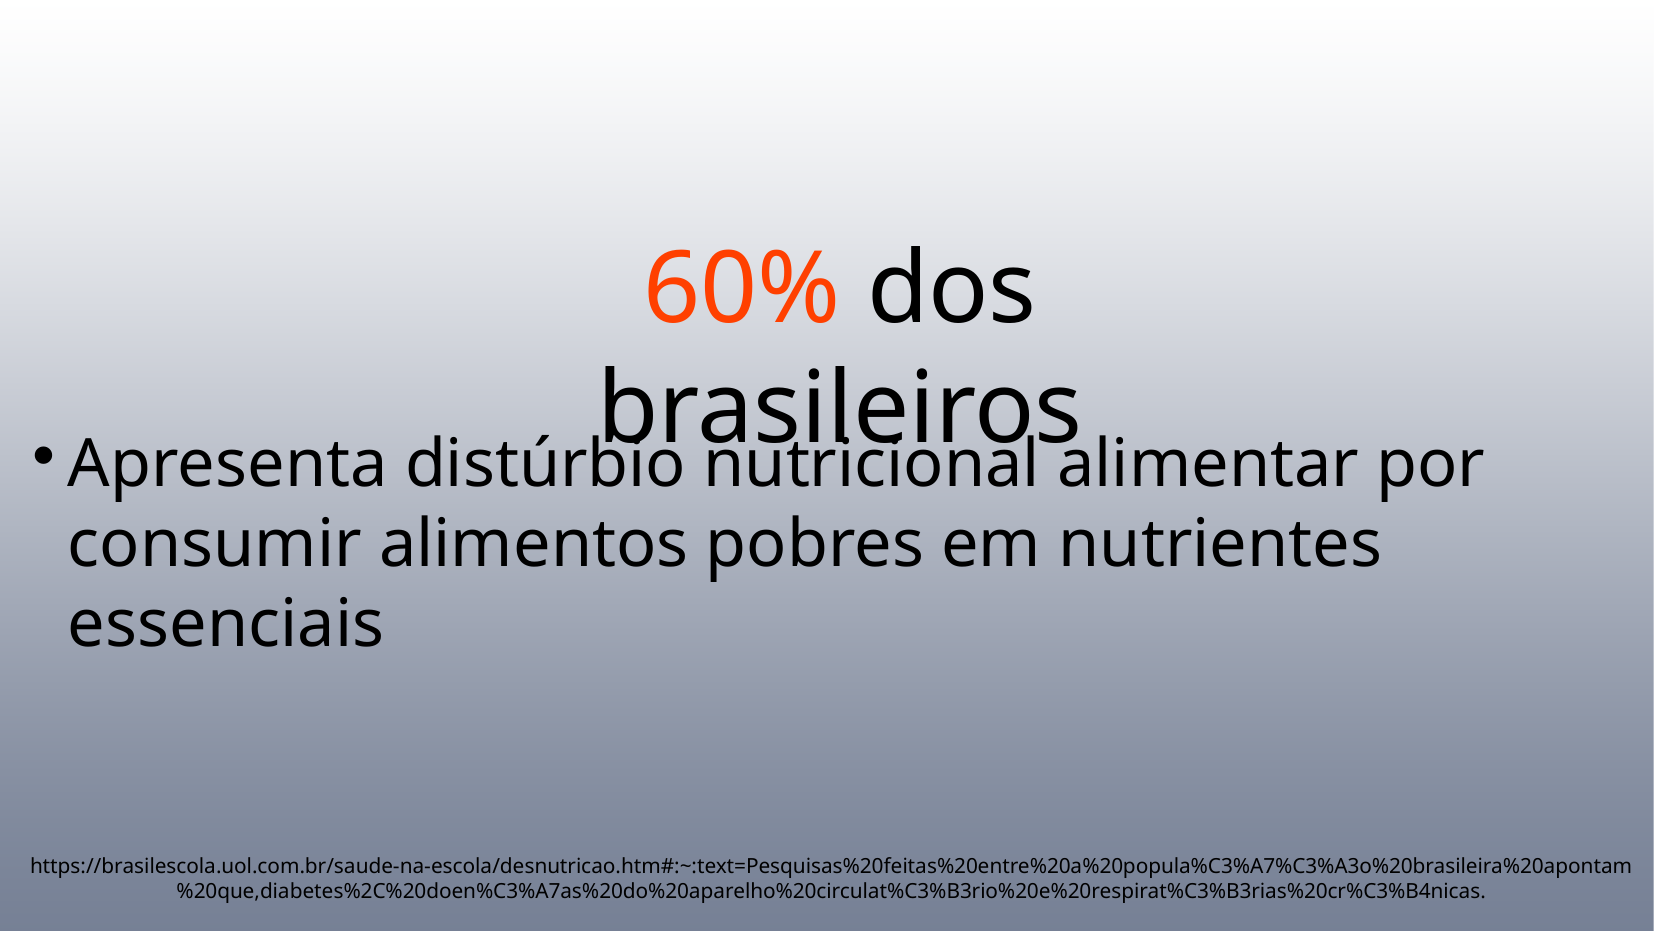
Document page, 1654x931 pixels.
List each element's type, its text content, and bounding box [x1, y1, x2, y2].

text_box 60% dos brasileiros [433, 192, 1247, 352]
picture [0, 0, 1654, 931]
text_box Apresenta distúrbio nutricional alimentar por consumir alimentos pobres em nutrientes essenciais [32, 352, 1644, 727]
text_box https://brasilescola.uol.com.br/saude-na-escola/desnutricao.htm#:~:text=Pesquisas%20feitas%20entre%20a%20popula%C3%A7%C3%A3o%20brasileira%20apontam%20que,diabetes%2C%20doen%C3%A7as%20do%20aparelho%20circulat%C3%B3rio%20e%20respirat%C3%B3rias%20cr%C3%B4nicas. [28, 843, 1634, 912]
